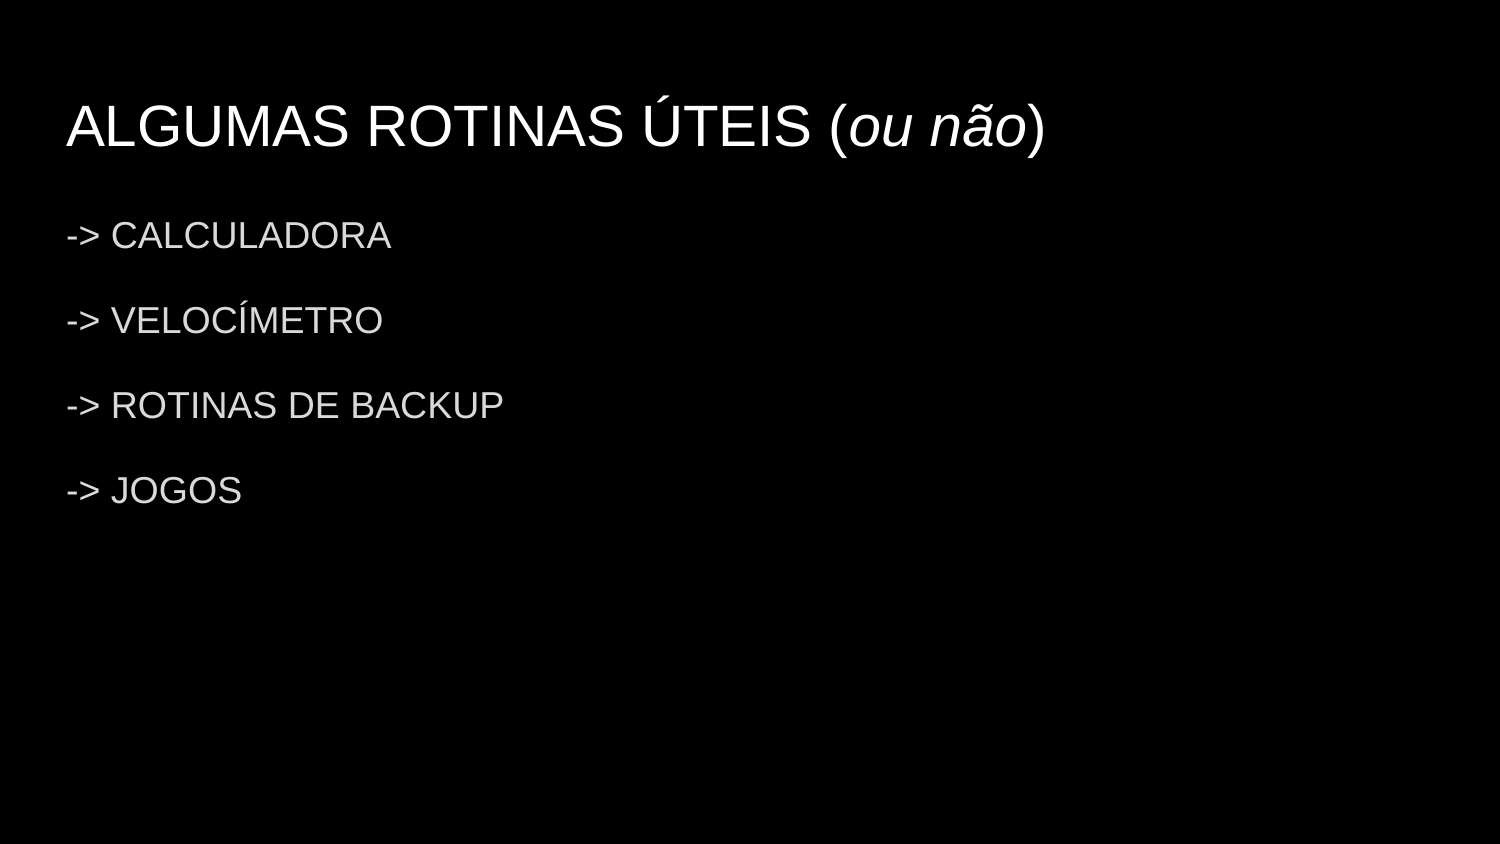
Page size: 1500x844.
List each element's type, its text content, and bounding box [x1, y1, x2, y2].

list -> CALCULADORA -> VELOCÍMETRO -> ROTINAS DE BACKUP -> JOGOS [51, 189, 1449, 750]
title ALGUMAS ROTINAS ÚTEIS (ou não) [51, 72, 1449, 167]
